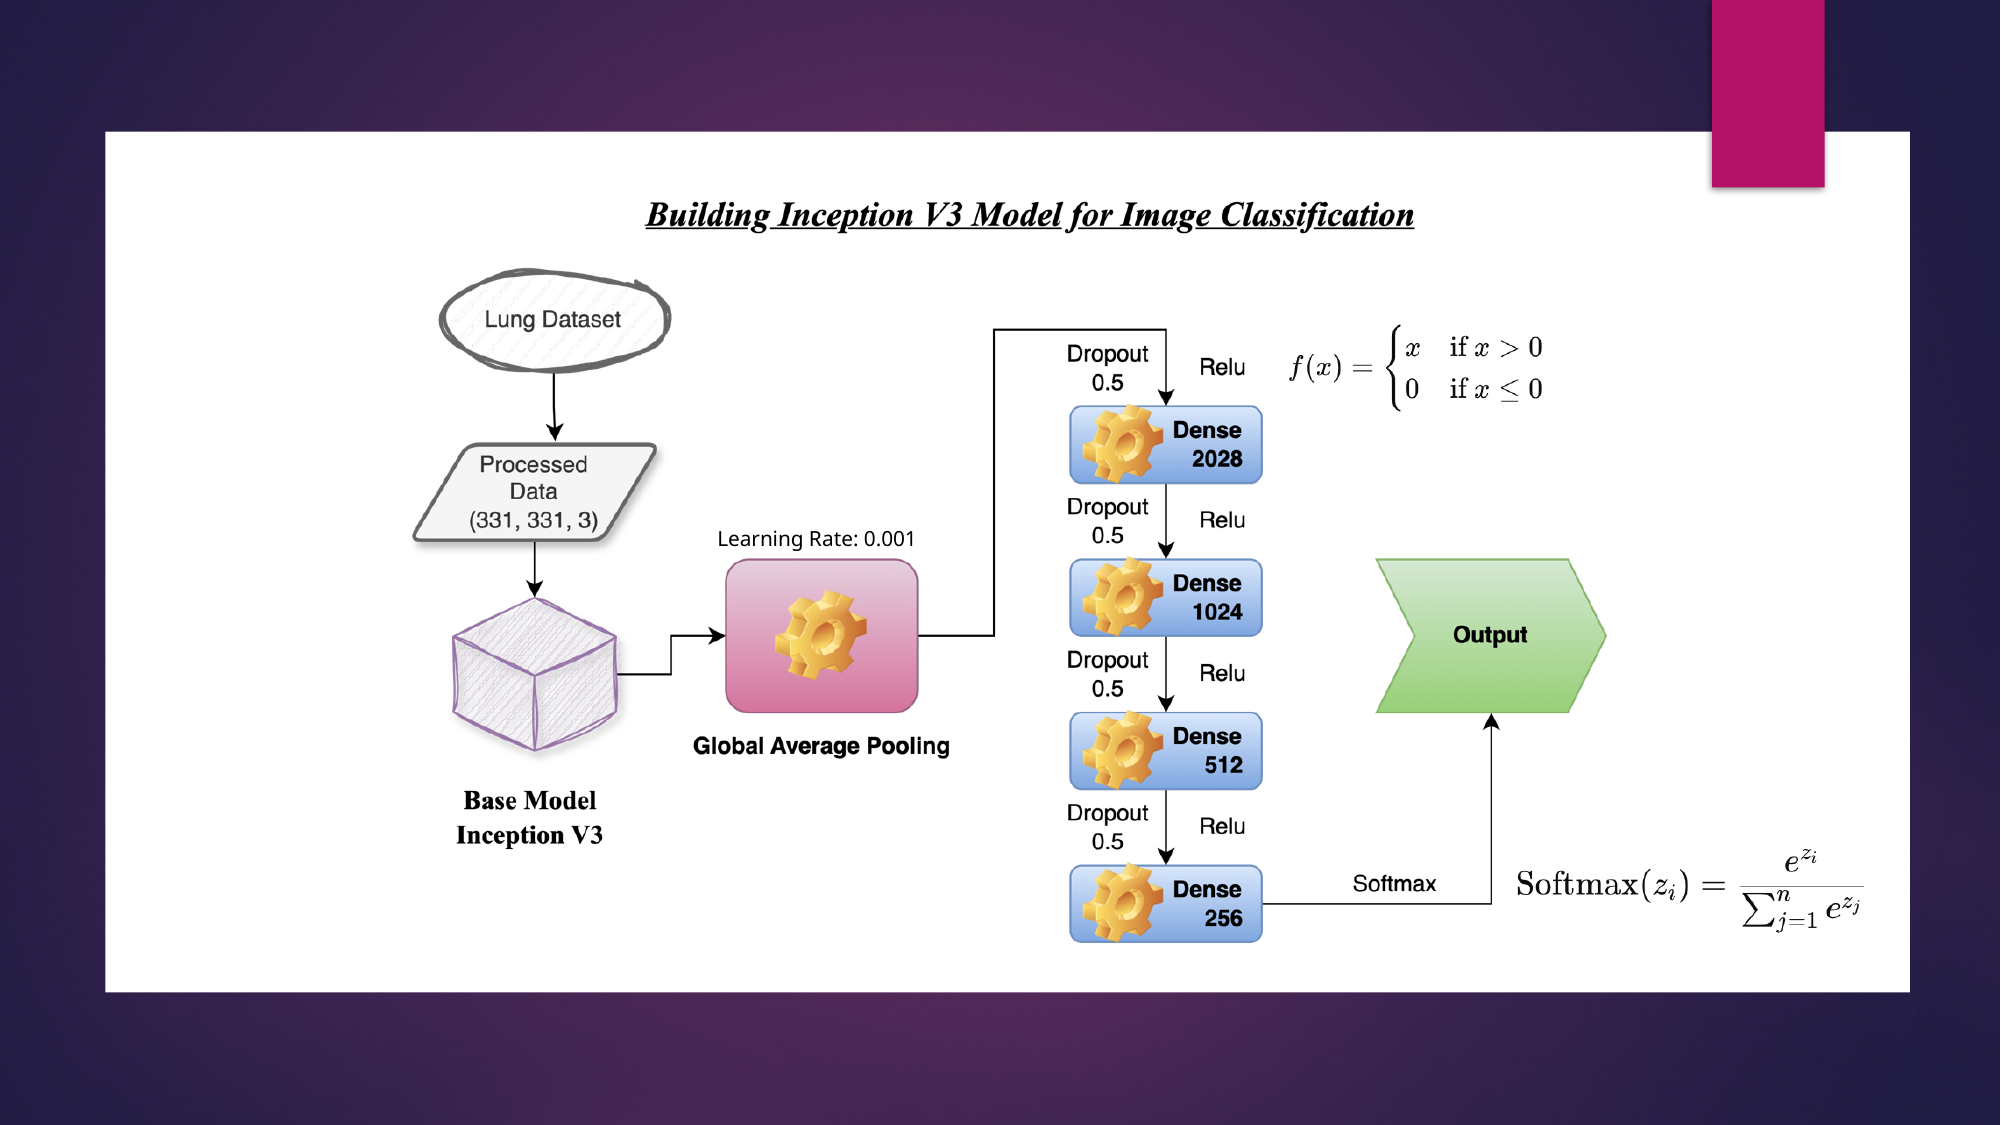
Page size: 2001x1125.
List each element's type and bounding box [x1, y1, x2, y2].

text_box [0, 0, 2000, 1125]
picture [1269, 289, 1570, 440]
text_box [1711, 0, 1825, 188]
picture [1499, 819, 1892, 963]
text_box [104, 130, 1911, 994]
list [380, 155, 1626, 963]
